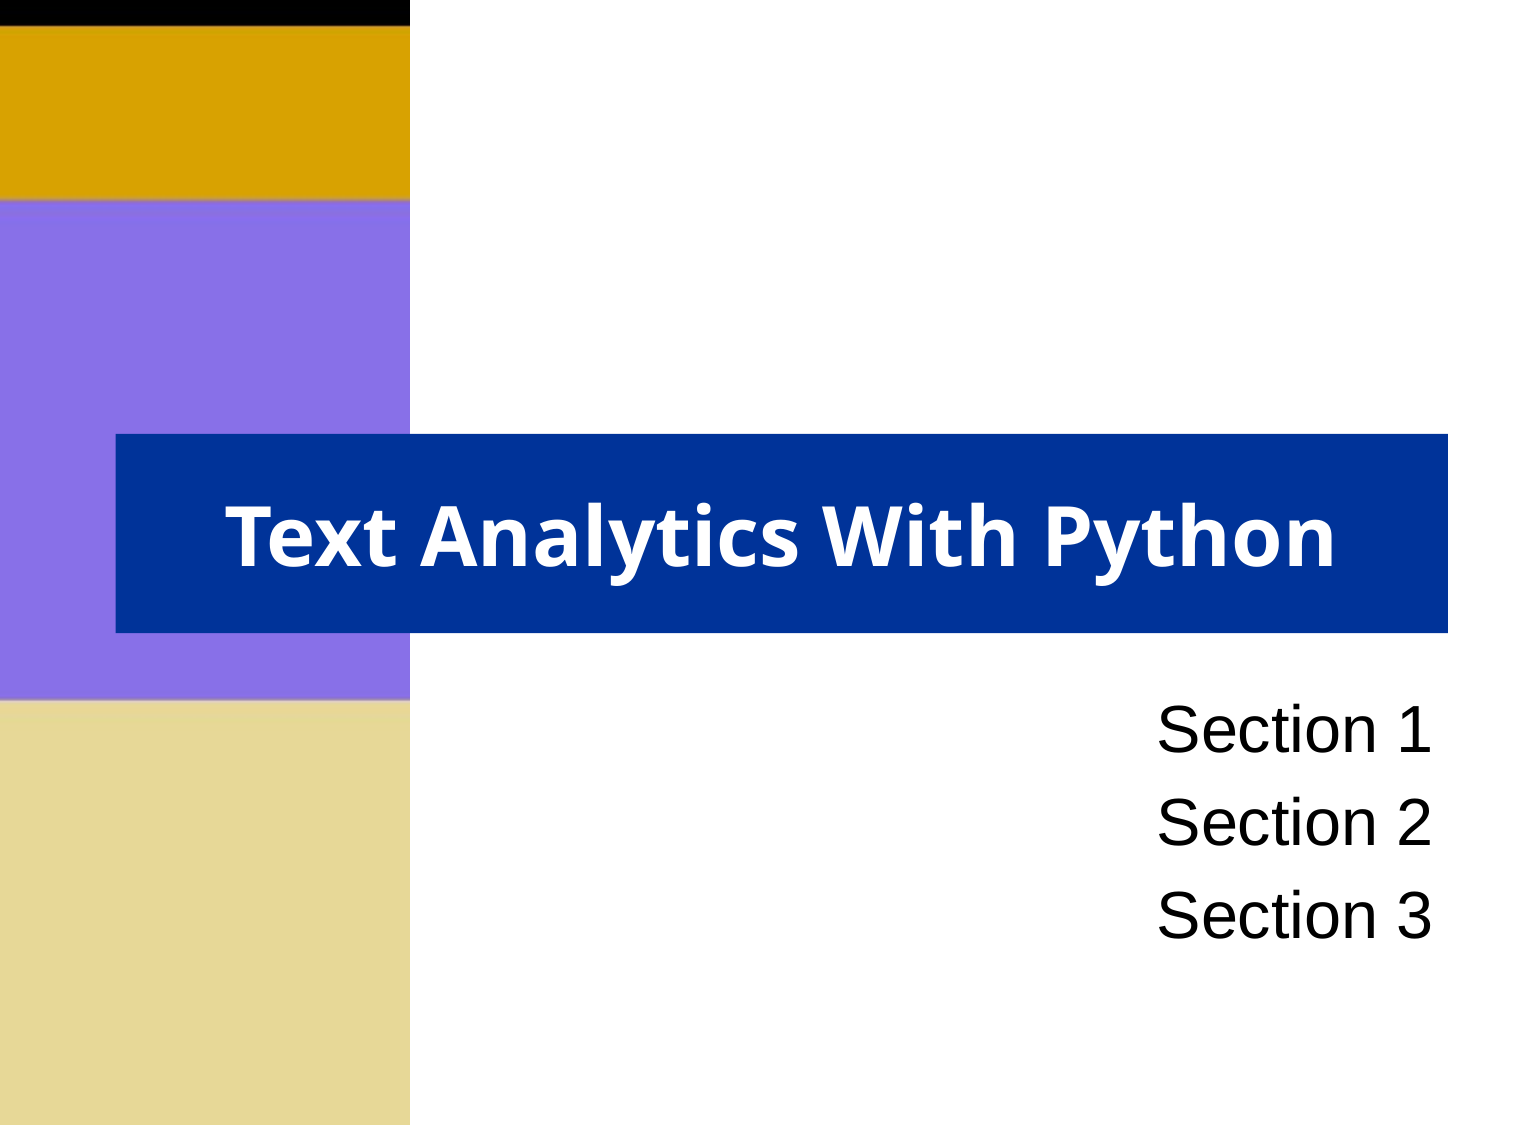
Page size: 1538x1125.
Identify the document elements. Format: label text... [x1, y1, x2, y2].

subtitle Section 1 Section 2 Section 3 [387, 677, 1450, 969]
title Text Analytics With Python [115, 433, 1449, 634]
picture [0, 0, 410, 1125]
